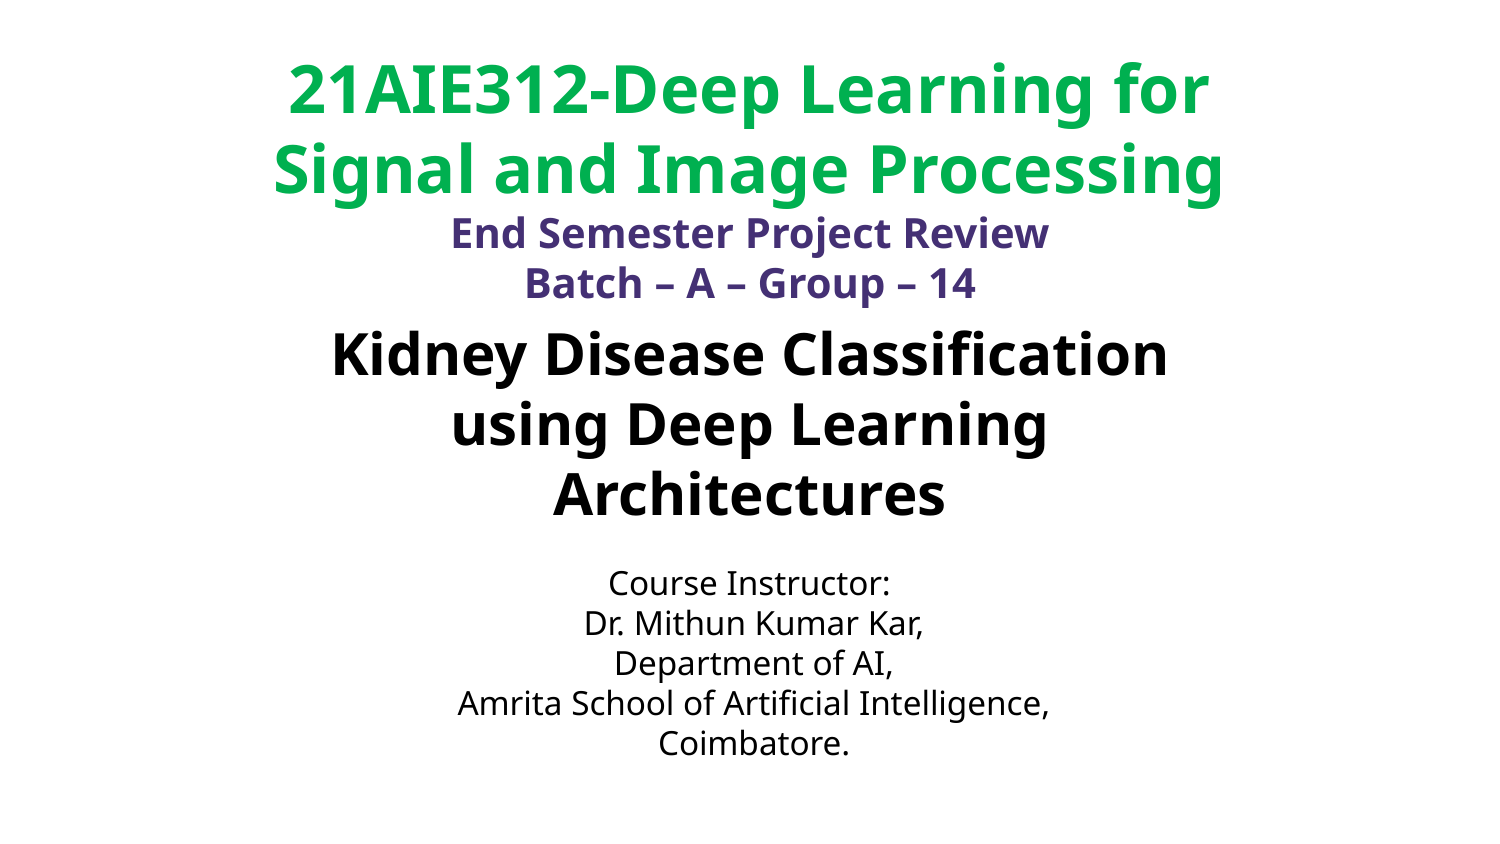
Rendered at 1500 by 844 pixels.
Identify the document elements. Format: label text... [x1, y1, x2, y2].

text_box Course Instructor: Dr. Mithun Kumar Kar, Department of AI, Amrita School of Artificial Intelligence, Coimbatore. [374, 554, 1125, 770]
subtitle Kidney Disease Classification using Deep Learning Architectures [267, 372, 1232, 472]
title 21AIE312-Deep Learning for Signal and Image Processing End Semester Project Review Batch – A – Group – 14 [163, 190, 1337, 323]
